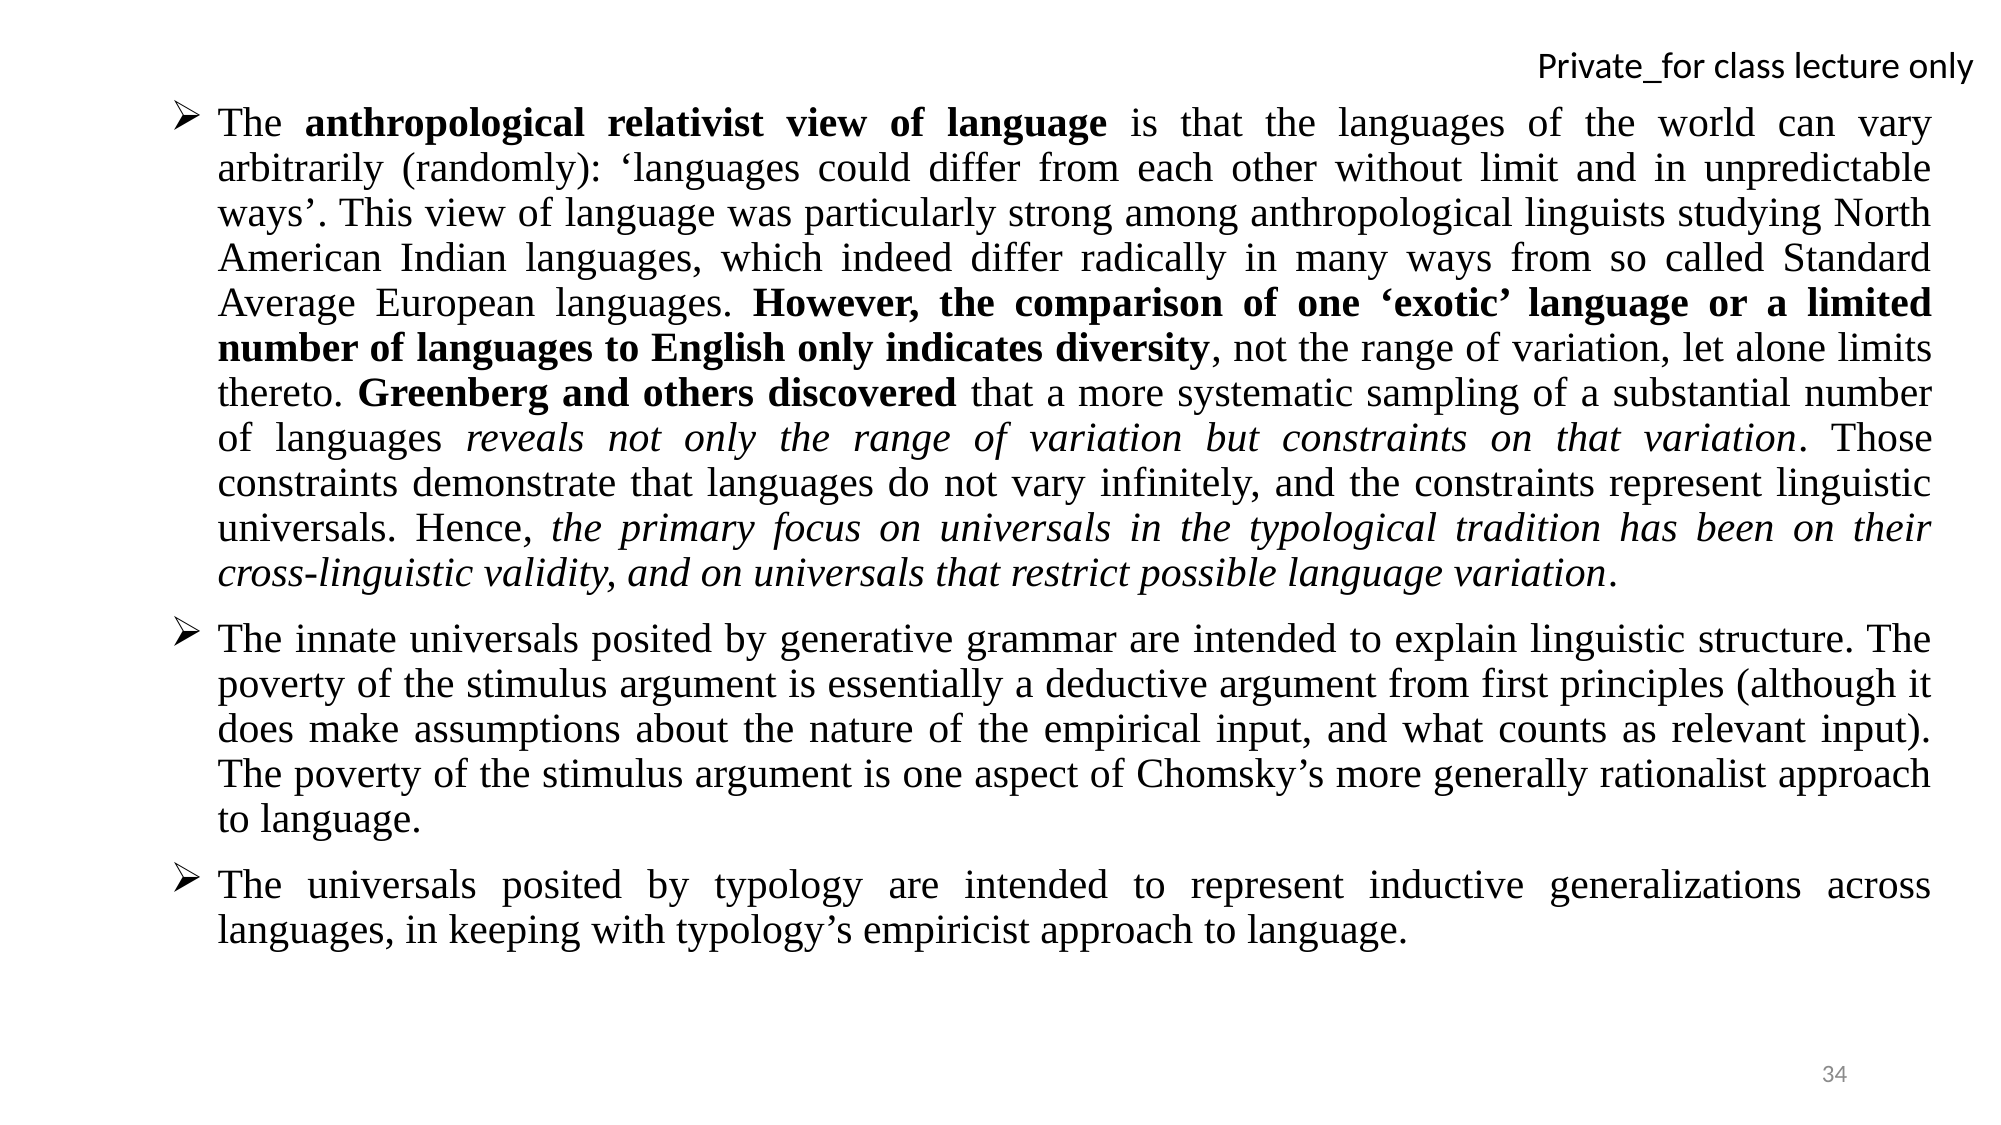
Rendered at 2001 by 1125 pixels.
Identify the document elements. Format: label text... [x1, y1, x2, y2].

subtitle The anthropological relativist view of language is that the languages of the world can vary arbitrarily (randomly): ‘languages could differ from each other without limit and in unpredictable ways’. This view of language was particularly strong among anthropological linguists studying North American Indian languages, which indeed differ radically in many ways from so called Standard Average European languages. However, the comparison of one ‘exotic’ language or a limited number of languages to English only indicates diversity, not the range of variation, let alone limits thereto. Greenberg and others discovered that a more systematic sampling of a substantial number of languages reveals not only the range of variation but constraints on that variation. Those constraints demonstrate that languages do not vary infinitely, and the constraints represent linguistic universals. Hence, the primary focus on universals in the typological tradition has been on their cross-linguistic validity, and on universals that restrict possible language variation. The innate universals posited by generative grammar are intended to explain linguistic structure. The poverty of the stimulus argument is essentially a deductive argument from first principles (although it does make assumptions about the nature of the empirical input, and what counts as relevant input). The poverty of the stimulus argument is one aspect of Chomsky’s more generally rationalist approach to language. The universals posited by typology are intended to represent inductive generalizations across languages, in keeping with typology’s empiricist approach to language. [114, 92, 1949, 1043]
slide_number 34 [1412, 1042, 1863, 1103]
